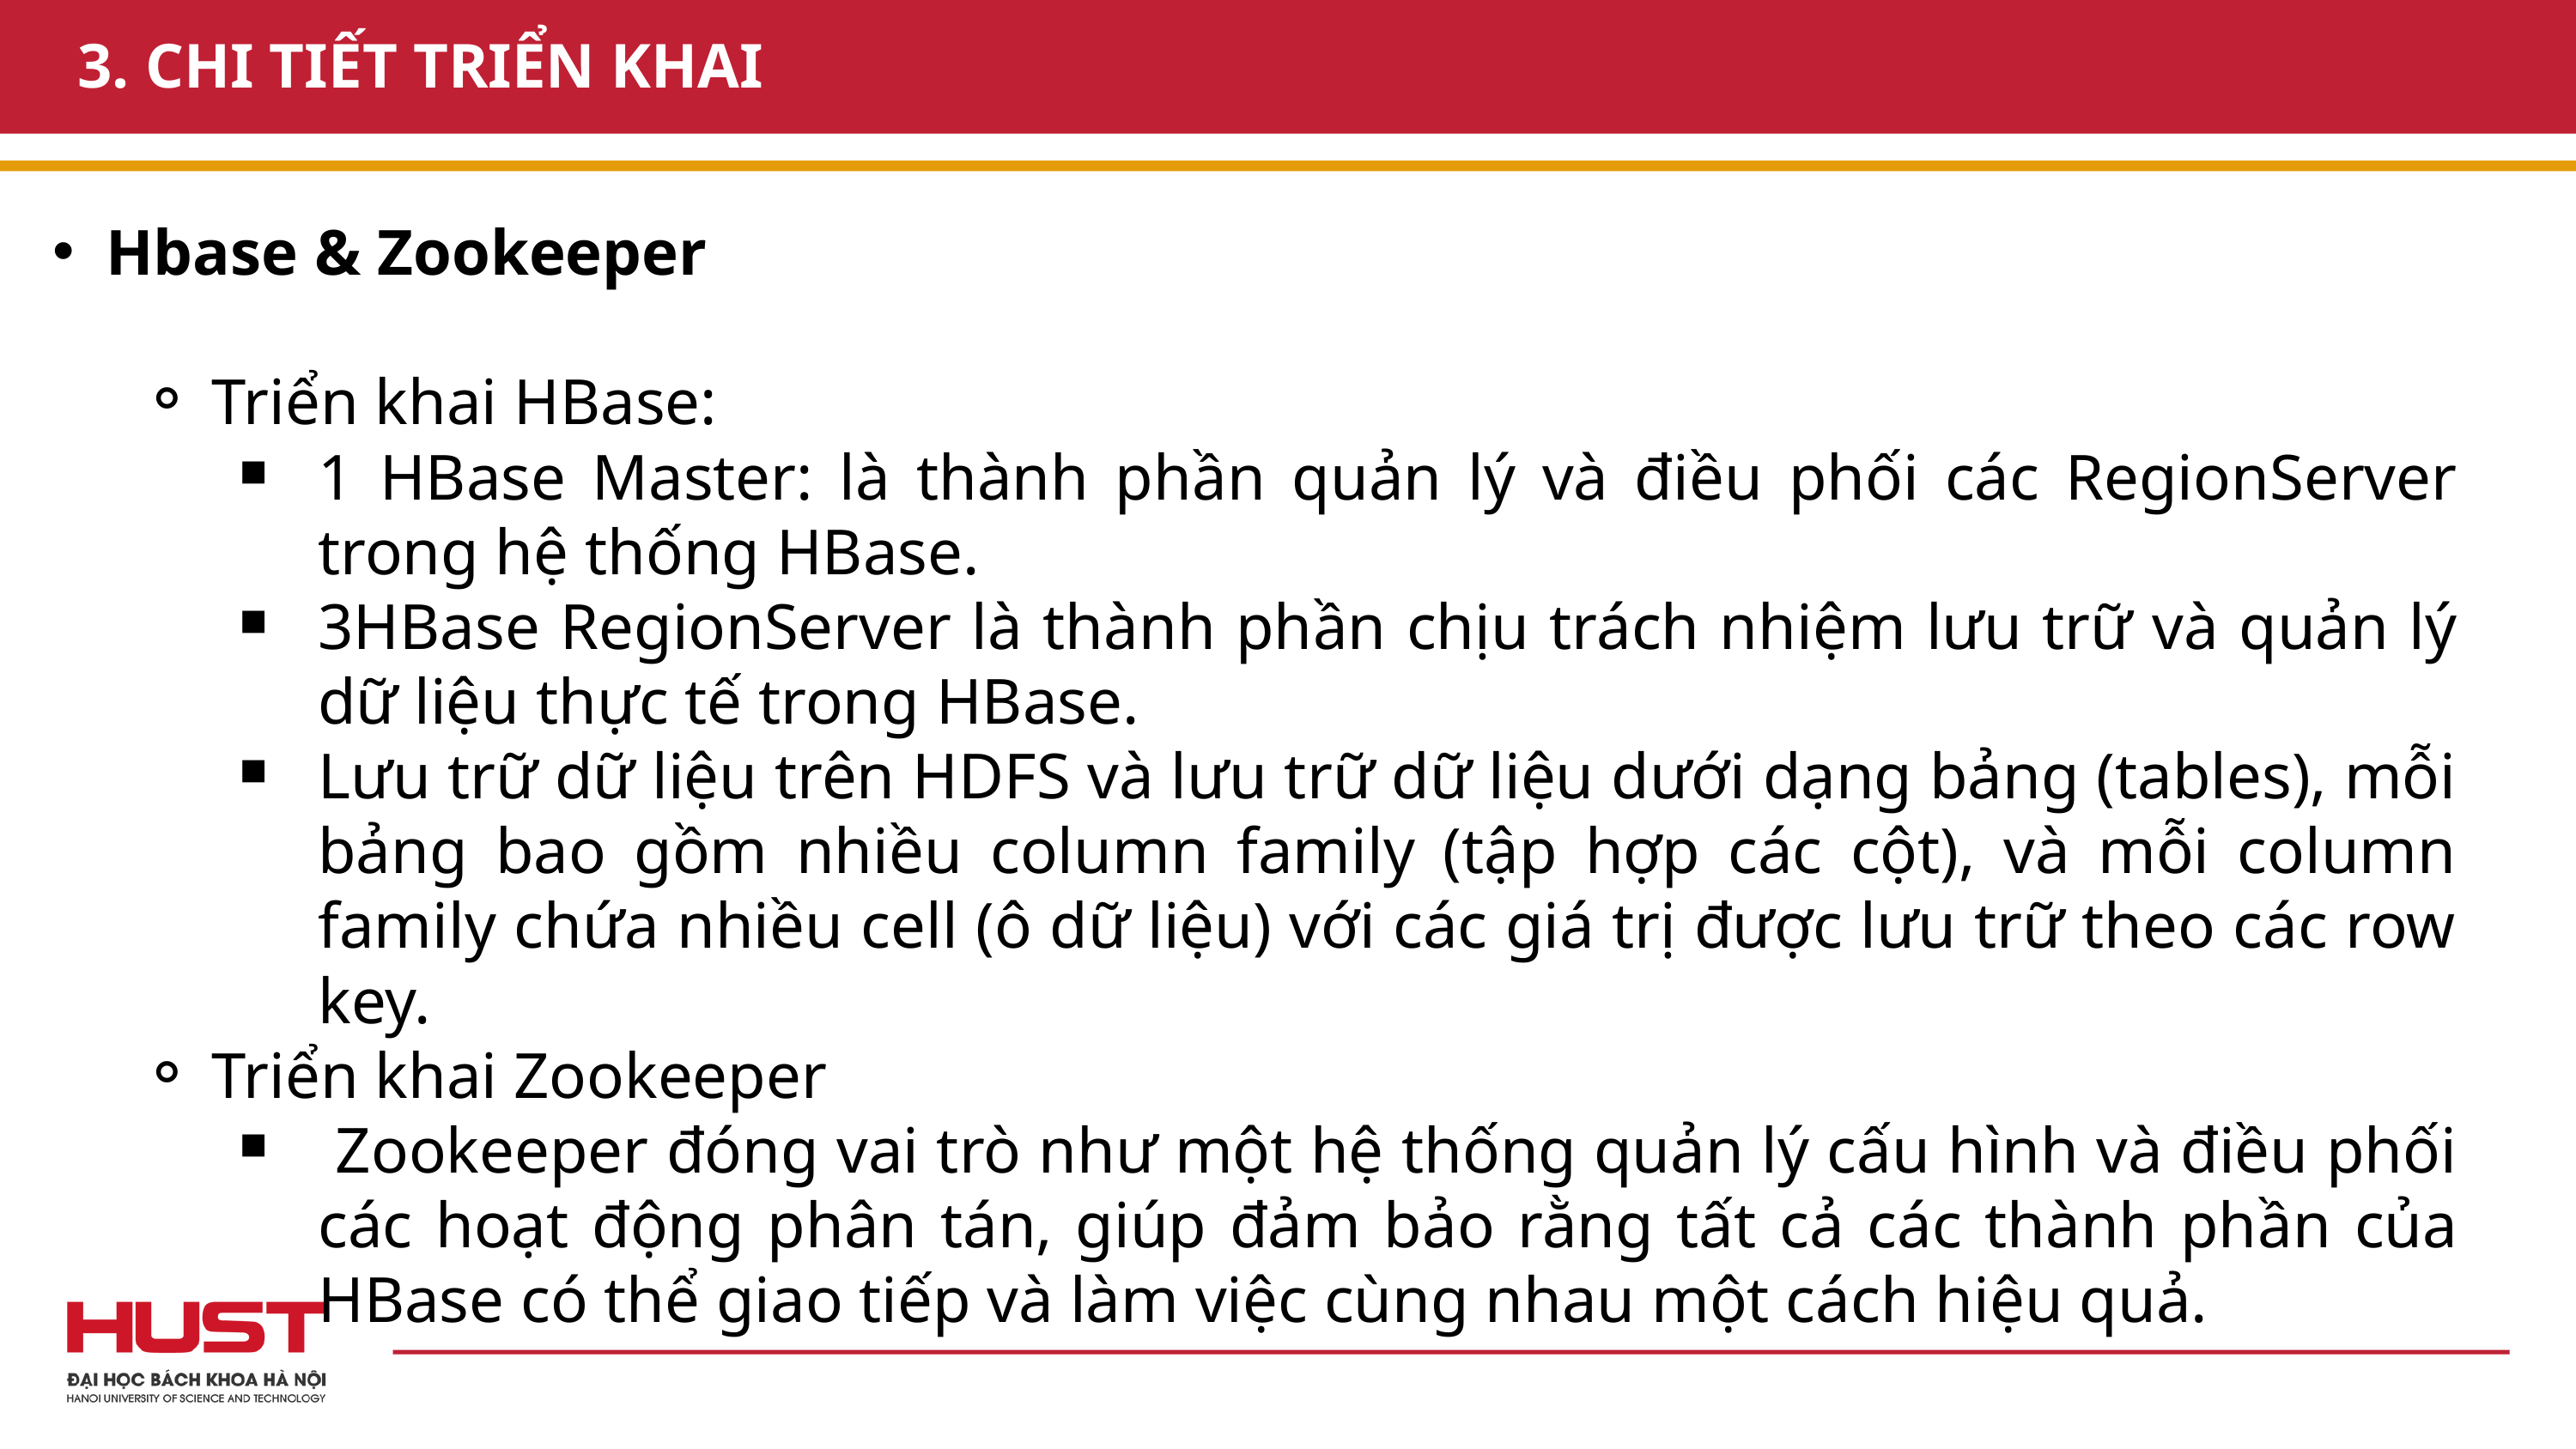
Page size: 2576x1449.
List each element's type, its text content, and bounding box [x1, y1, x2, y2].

text_box [0, 0, 2576, 1449]
text_box 3. CHI TIẾT TRIỂN KHAI [77, 27, 2551, 100]
text_box Hbase & Zookeeper Triển khai HBase: 1 HBase Master: là thành phần quản lý và điều phối các RegionServer trong hệ thống HBase. 3HBase RegionServer là thành phần chịu trách nhiệm lưu trữ và quản lý dữ liệu thực tế trong HBase. Lưu trữ dữ liệu trên HDFS và lưu trữ dữ liệu dưới dạng bảng (tables), mỗi bảng bao gồm nhiều column family (tập hợp các cột), và mỗi column family chứa nhiều cell (ô dữ liệu) với các giá trị được lưu trữ theo các row key. Triển khai Zookeeper Zookeeper đóng vai trò như một hệ thống quản lý cấu hình và điều phối các hoạt động phân tán, giúp đảm bảo rằng tất cả các thành phần của HBase có thể giao tiếp và làm việc cùng nhau một cách hiệu quả. [0, 212, 2458, 1449]
